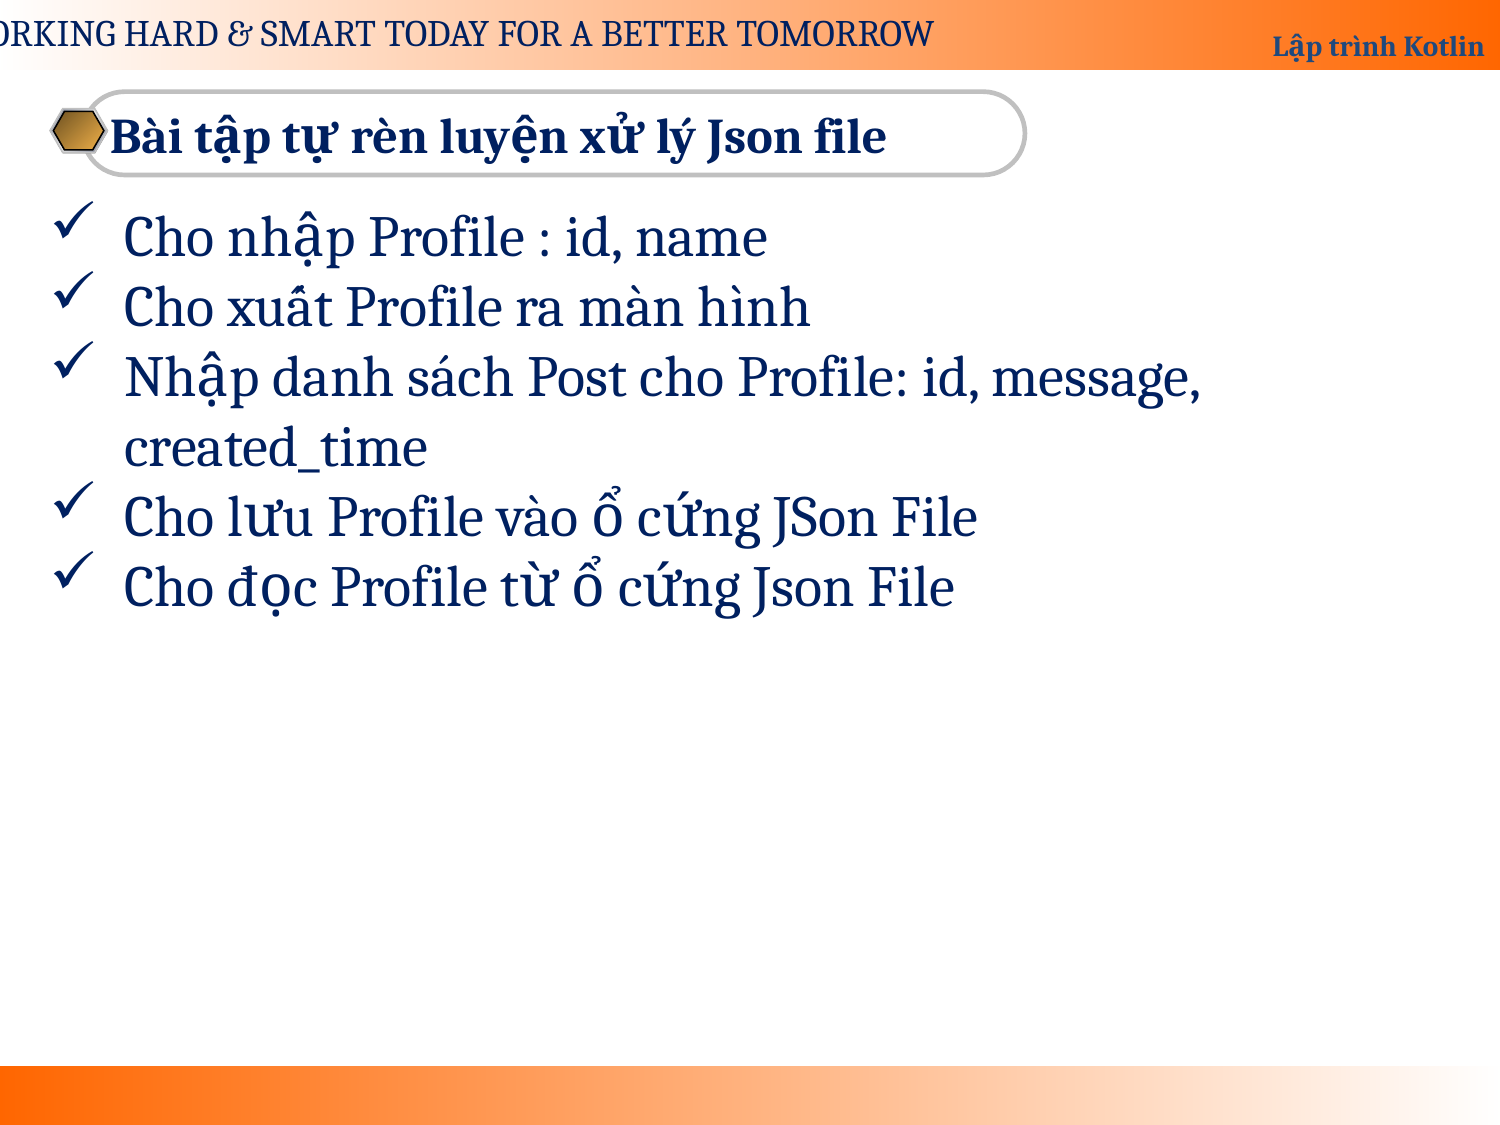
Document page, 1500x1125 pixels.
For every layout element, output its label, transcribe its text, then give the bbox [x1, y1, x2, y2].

text_box Cho nhập Profile : id, name Cho xuất Profile ra màn hình Nhập danh sách Post cho Profile: id, message, created_time Cho lưu Profile vào ổ cứng JSon File Cho đọc Profile từ ổ cứng Json File [34, 190, 1500, 625]
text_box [49, 91, 1026, 176]
